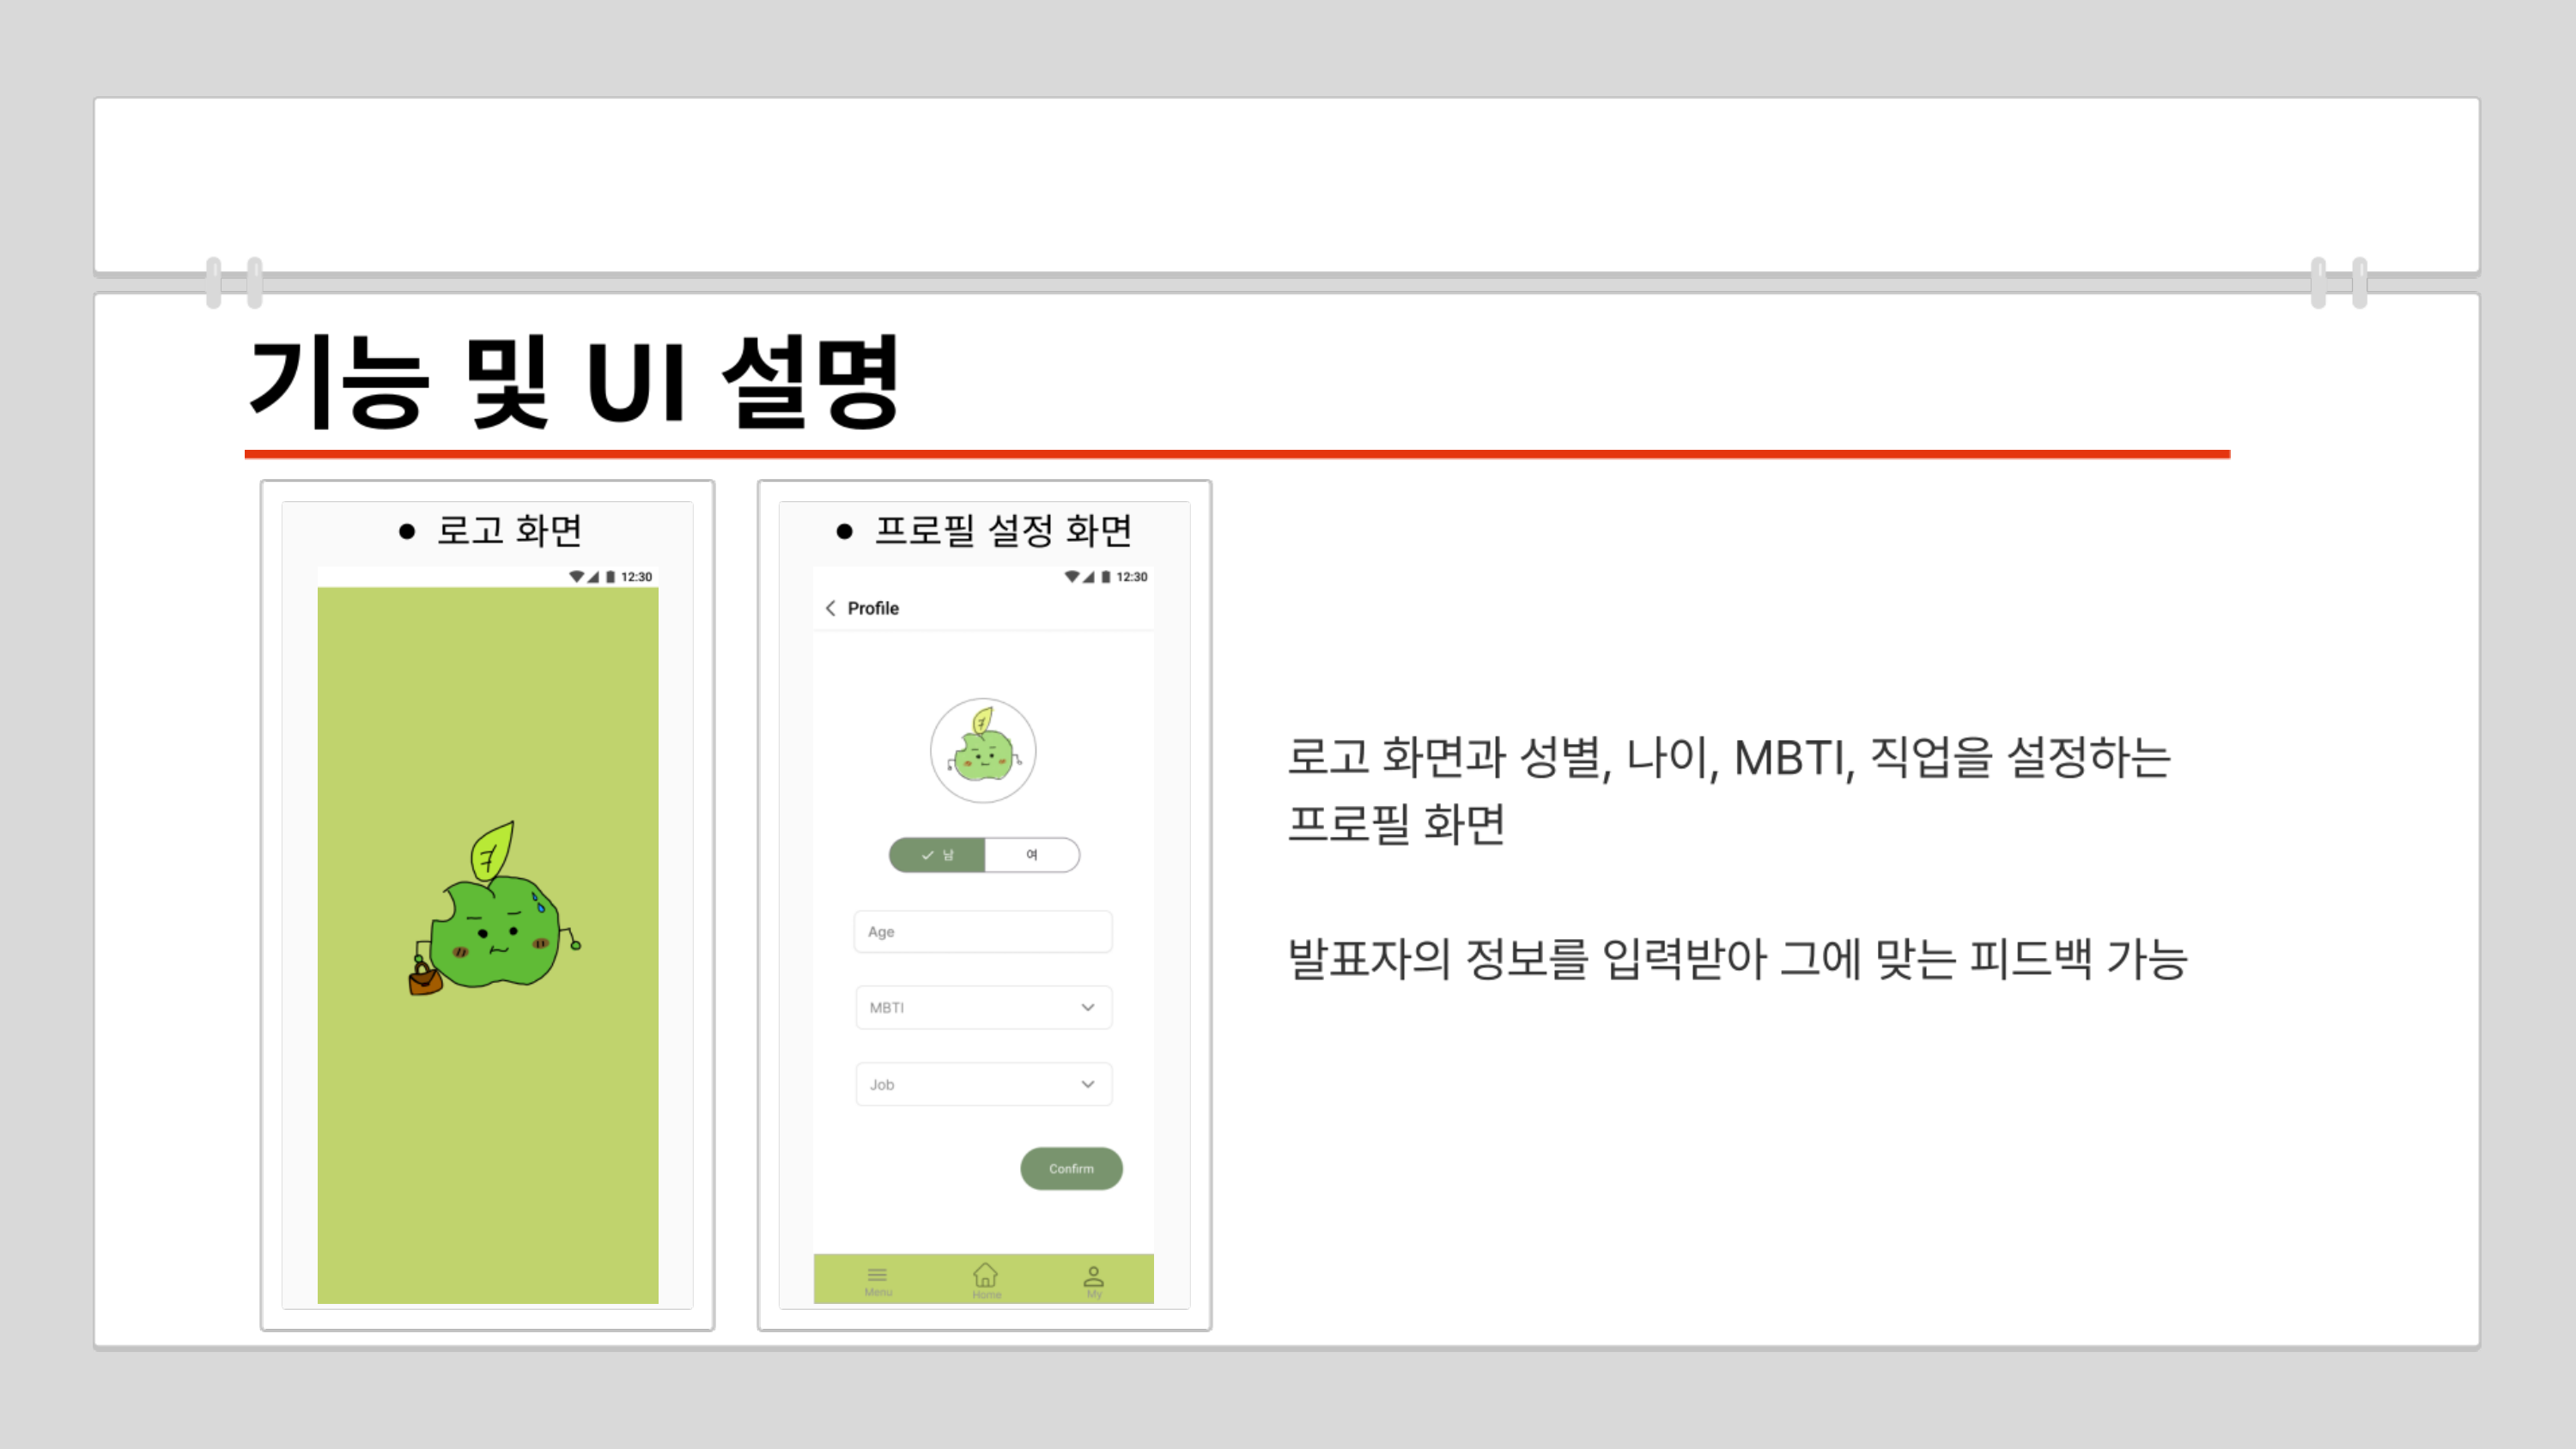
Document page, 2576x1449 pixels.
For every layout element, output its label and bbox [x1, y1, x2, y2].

picture [92, 96, 2482, 1353]
